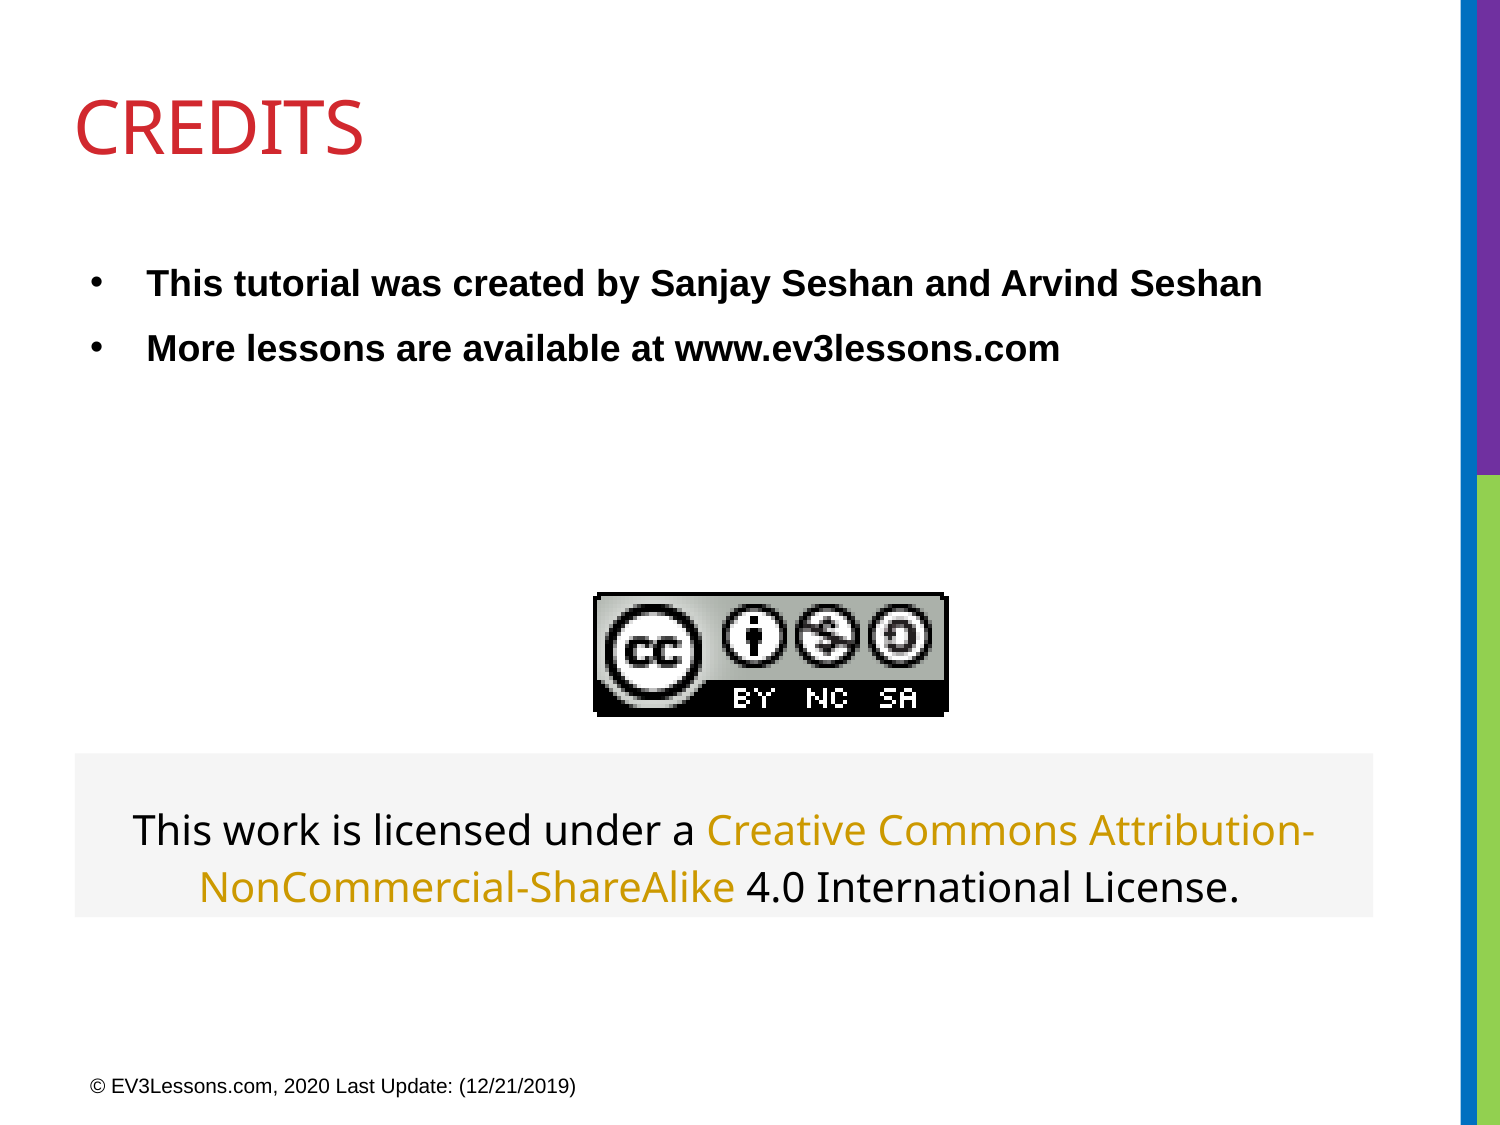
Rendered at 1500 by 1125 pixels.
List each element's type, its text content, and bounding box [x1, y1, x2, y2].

text_box This work is licensed under a Creative Commons Attribution-NonCommercial-ShareAlike 4.0 International License. [74, 753, 1374, 918]
picture [593, 591, 949, 718]
list This tutorial was created by Sanjay Seshan and Arvind Seshan More lessons are available at www.ev3lessons.com [75, 251, 1428, 999]
title CREDITS [58, 72, 1412, 297]
footer © EV3Lessons.com, 2020 Last Update: (12/21/2019) [75, 1065, 638, 1112]
